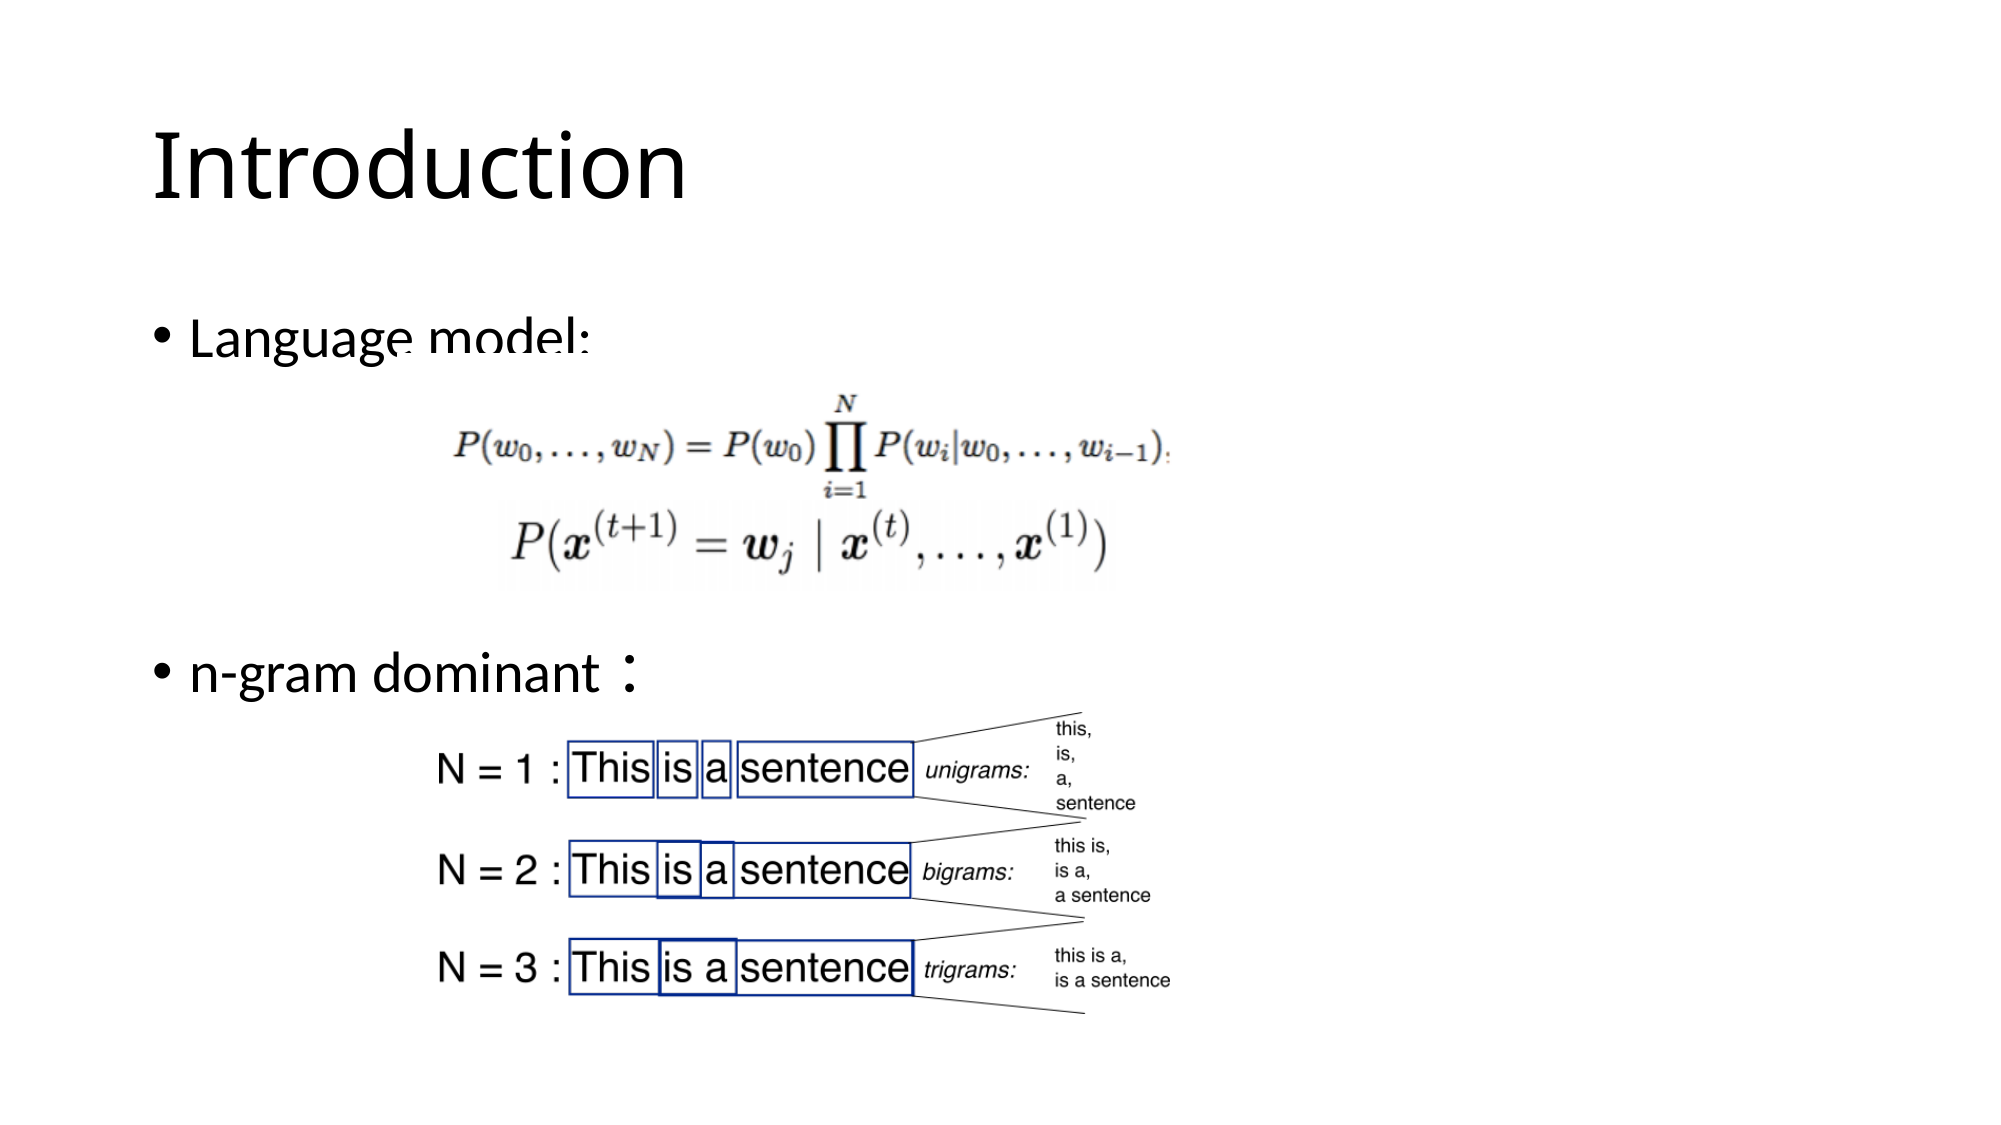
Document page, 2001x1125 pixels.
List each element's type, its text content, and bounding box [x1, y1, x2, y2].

list Language model: n-gram dominant： [137, 299, 1863, 1014]
picture [439, 712, 1170, 1014]
title Introduction [137, 59, 1863, 278]
picture [397, 353, 1212, 591]
